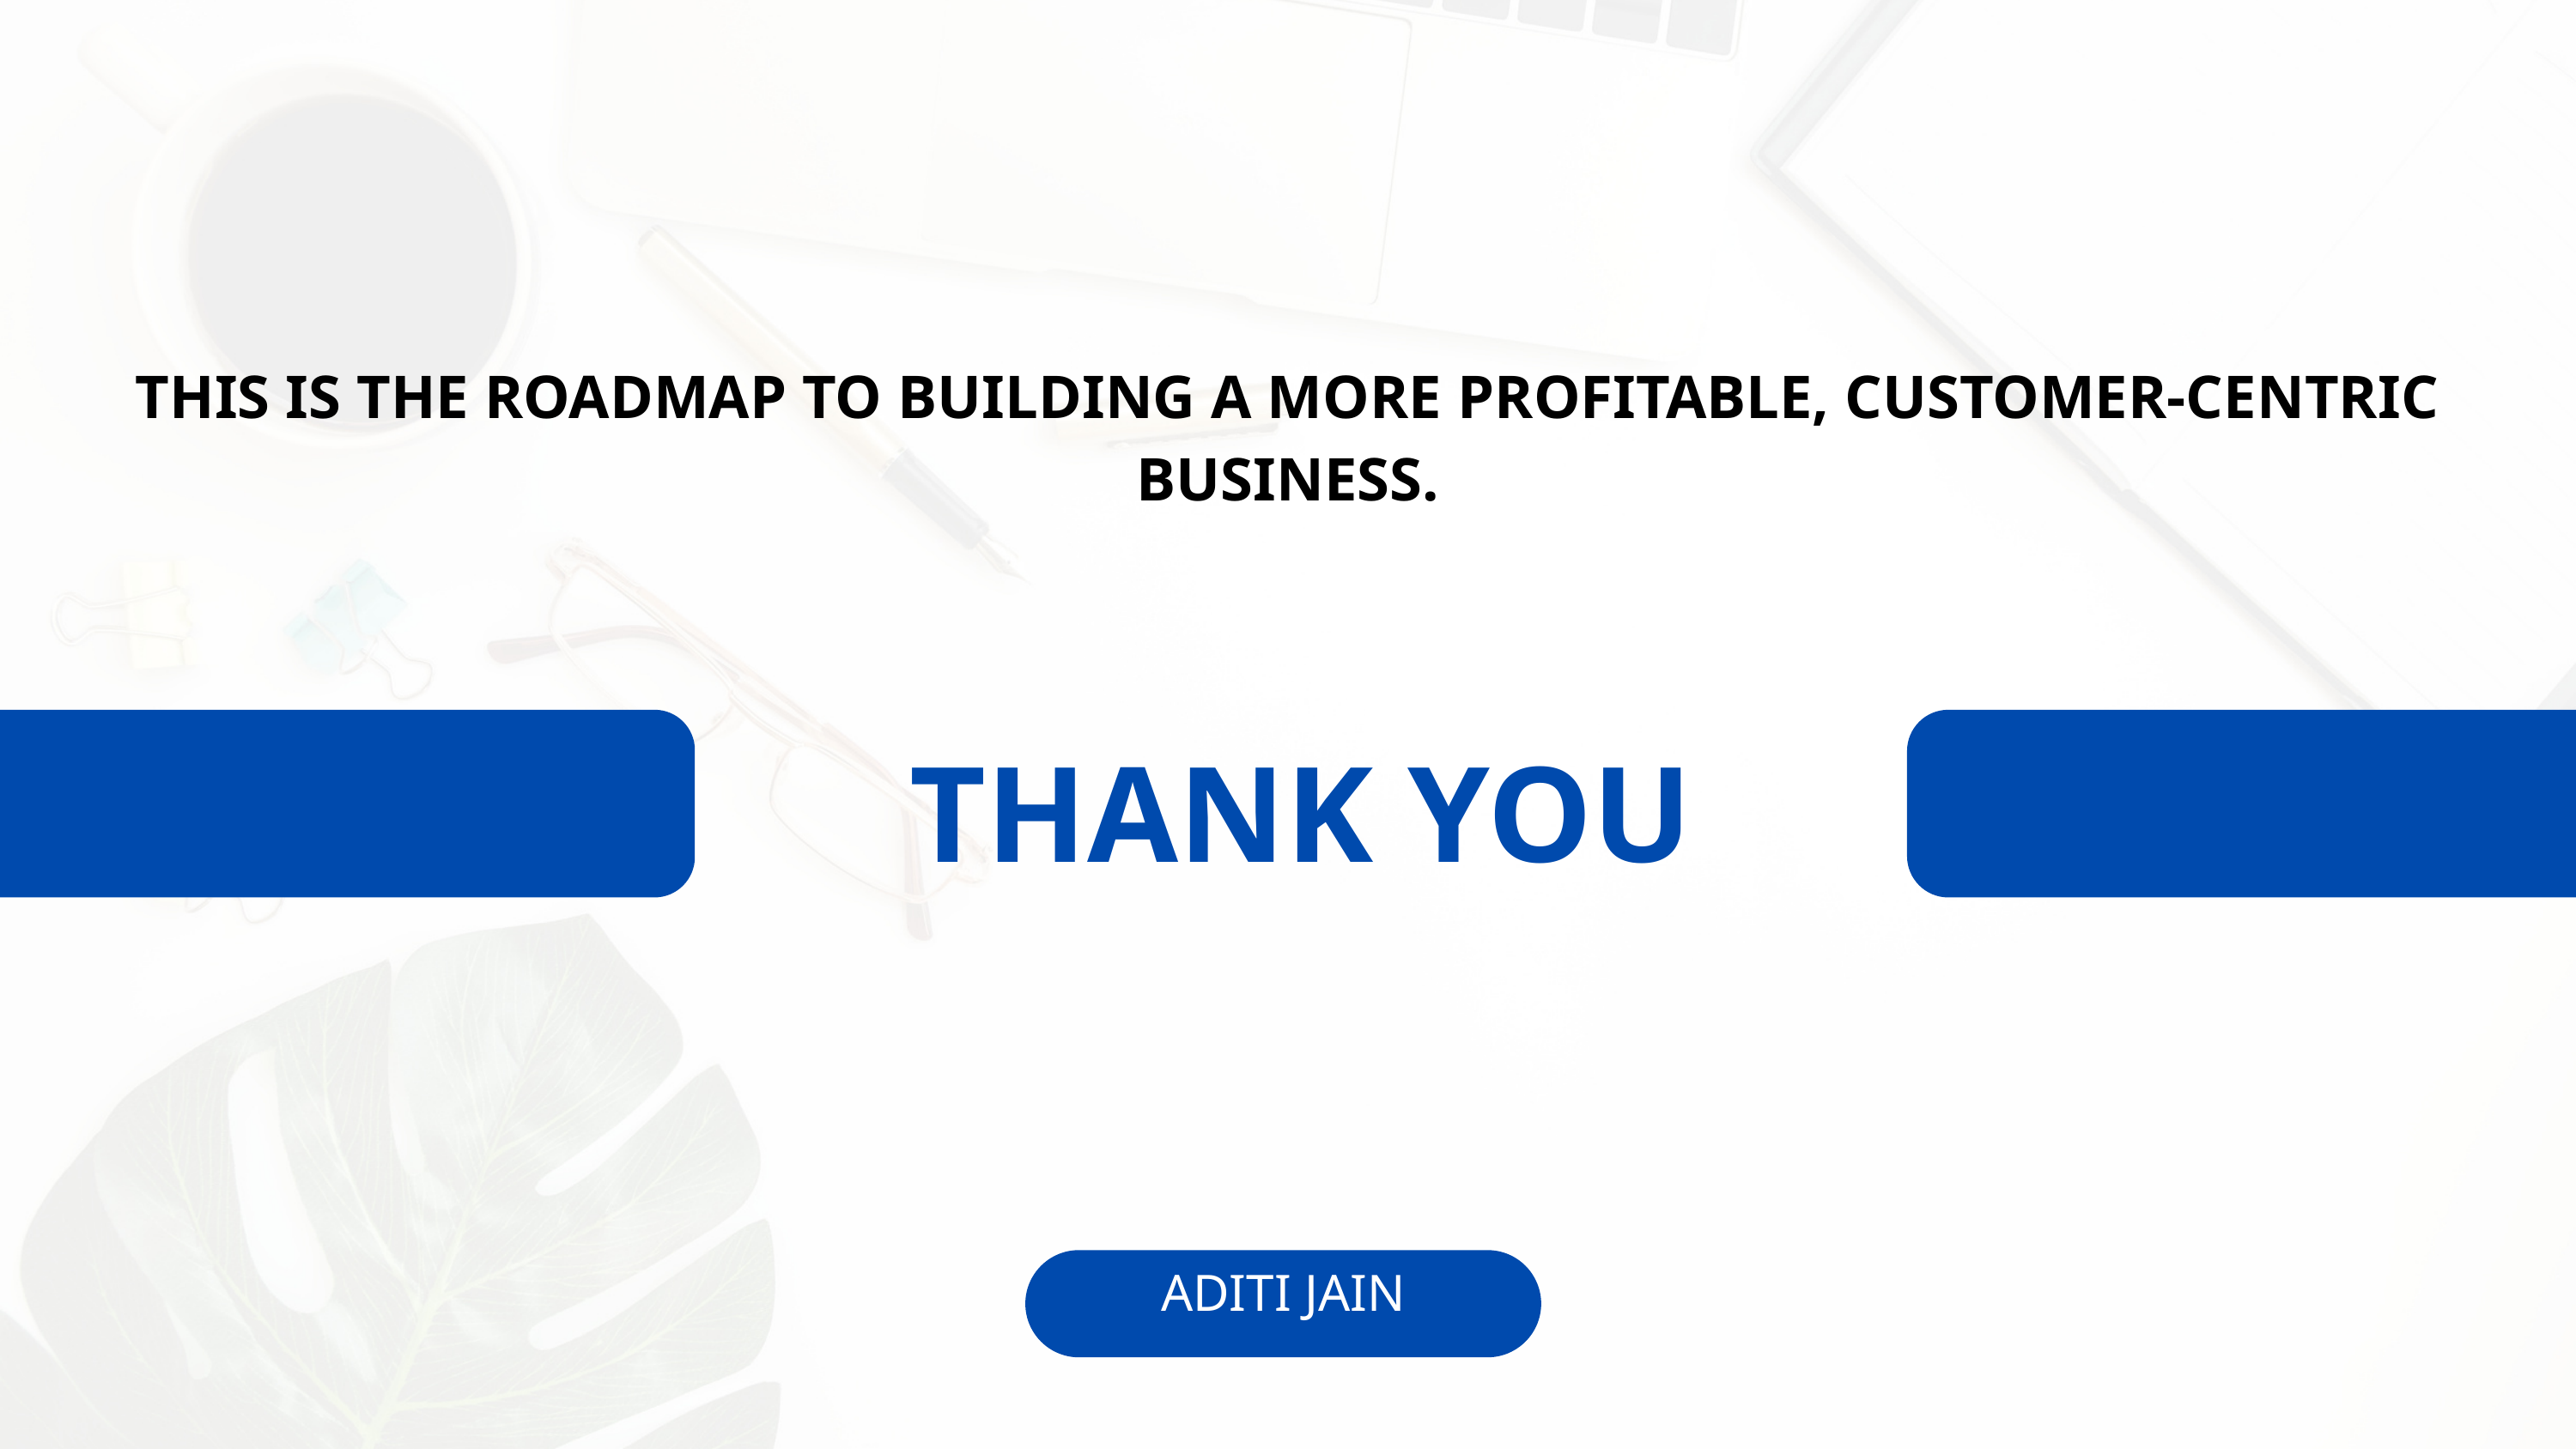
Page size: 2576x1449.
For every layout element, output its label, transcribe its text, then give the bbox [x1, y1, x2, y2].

text_box THANK YOU [708, 704, 1894, 889]
text_box THIS IS THE ROADMAP TO BUILDING A MORE PROFITABLE, CUSTOMER-CENTRIC BUSINESS. [40, 348, 2535, 513]
text_box [0, 0, 2576, 1449]
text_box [0, 709, 696, 898]
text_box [1024, 1250, 1542, 1358]
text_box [1906, 709, 2576, 898]
